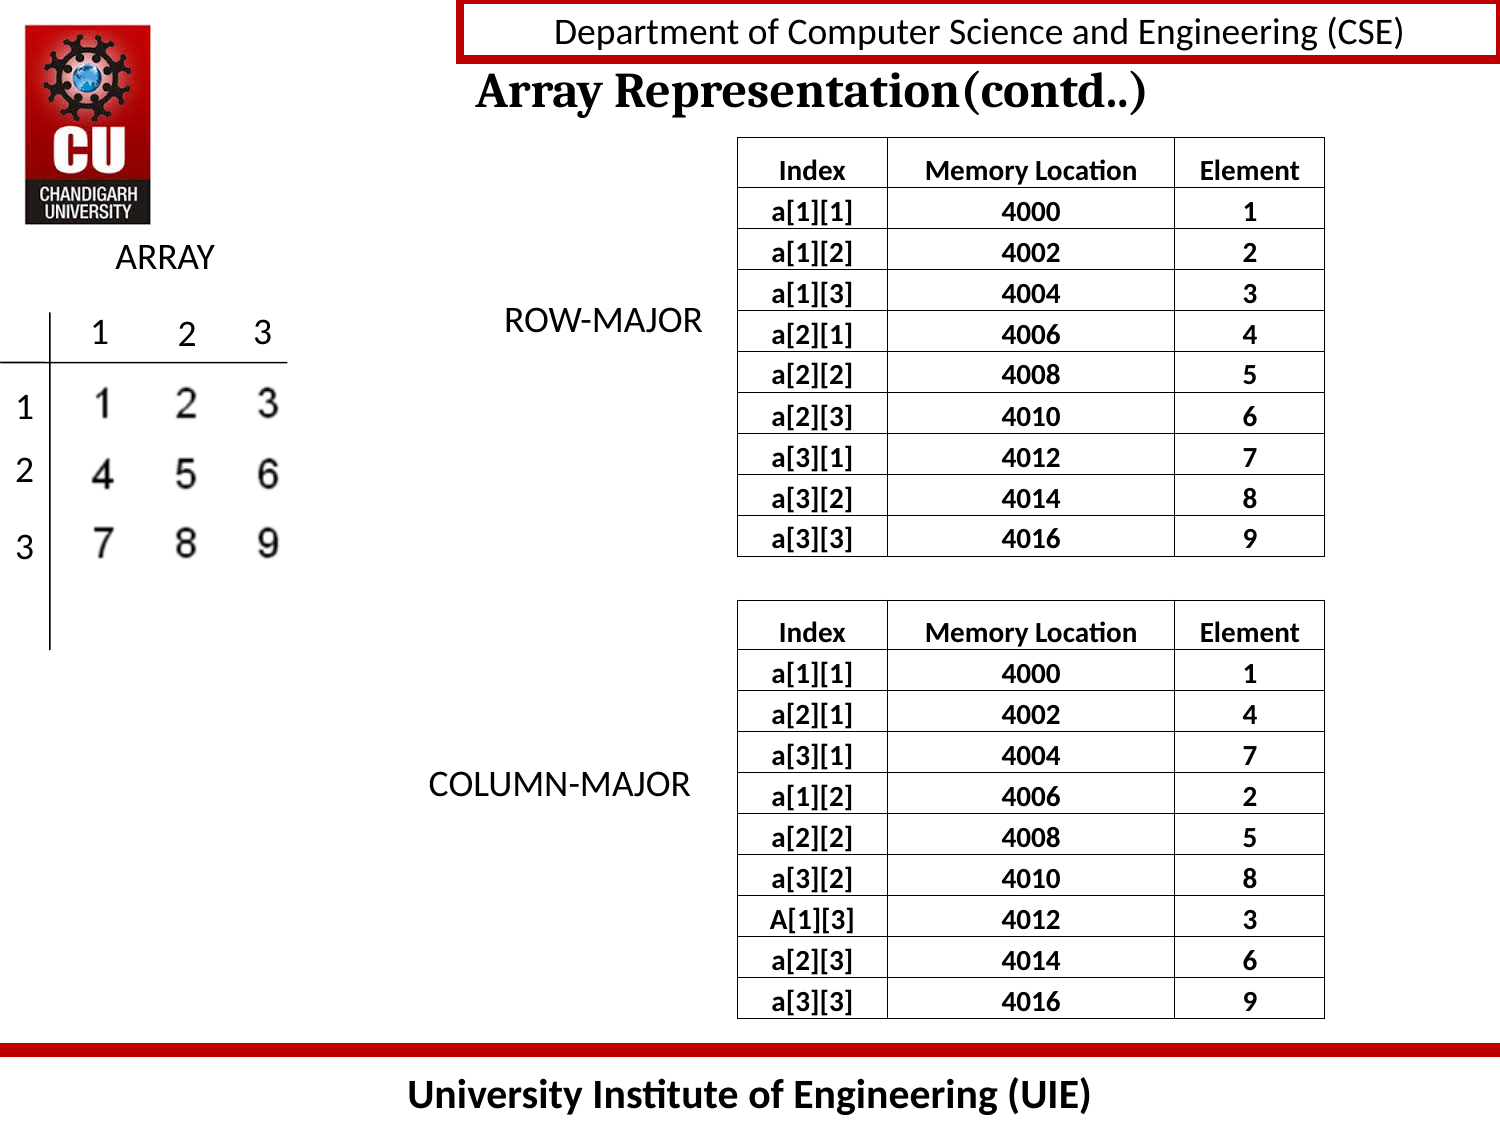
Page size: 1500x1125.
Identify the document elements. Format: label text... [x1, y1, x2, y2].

text_box 1 [75, 299, 125, 360]
text_box 2 [0, 490, 50, 498]
table_cell 4008 [888, 352, 1174, 392]
table_cell 9 [1175, 978, 1324, 1018]
table_cell 4 [1175, 691, 1324, 731]
title Array Representation(contd..) [162, 37, 1463, 138]
text_box 2 [162, 301, 212, 360]
table_cell 4012 [888, 434, 1174, 474]
table_cell a[1][3] [738, 270, 887, 310]
table_header Index [738, 138, 887, 187]
table_cell 7 [1175, 434, 1324, 474]
table_cell a[2][1] [738, 691, 887, 731]
table_cell 4014 [888, 937, 1174, 977]
table_cell 4008 [888, 814, 1174, 854]
table_cell a[1][1] [738, 188, 887, 228]
table_cell 5 [1175, 814, 1324, 854]
table_cell 4 [1175, 311, 1324, 351]
text_box 3 [238, 299, 288, 360]
table_cell 4000 [888, 188, 1174, 228]
table_cell a[2][1] [738, 311, 887, 351]
table_cell 6 [1175, 937, 1324, 977]
table_cell 4004 [888, 732, 1174, 772]
text_box ROW-MAJOR [489, 287, 718, 348]
table_cell a[1][2] [738, 773, 887, 813]
table_cell 4016 [888, 978, 1174, 1018]
table_header Memory Location [888, 138, 1174, 187]
text_box 1 [0, 374, 50, 435]
table_cell 4006 [888, 773, 1174, 813]
text_box 2 [0, 437, 50, 480]
table_cell 8 [1175, 855, 1324, 895]
table_cell a[3][1] [738, 434, 887, 474]
table_cell 1 [1175, 188, 1324, 228]
table_cell a[2][3] [738, 937, 887, 977]
table_cell a[2][2] [738, 352, 887, 392]
text_box COLUMN-MAJOR [414, 751, 707, 812]
table_cell 4012 [888, 896, 1174, 936]
text_box 3 [0, 514, 50, 575]
table_cell 4006 [888, 311, 1174, 351]
table_cell 5 [1175, 352, 1324, 392]
table_cell 2 [1175, 229, 1324, 269]
table_cell 4004 [888, 270, 1174, 310]
table_cell 4002 [888, 691, 1174, 731]
table_cell A[1][3] [738, 896, 887, 936]
table_cell 9 [1175, 516, 1324, 556]
table_cell 4002 [888, 229, 1174, 269]
table_cell 4010 [888, 855, 1174, 895]
table_cell a[3][2] [738, 855, 887, 895]
table_cell a[2][3] [738, 393, 887, 433]
table_cell 4010 [888, 393, 1174, 433]
table_cell 2 [1175, 773, 1324, 813]
table_header Element [1175, 138, 1324, 187]
table_cell 4014 [888, 475, 1174, 515]
text_box ARRAY [100, 224, 230, 285]
table_cell a[3][2] [738, 475, 887, 515]
picture [76, 382, 301, 563]
table_header Memory Location [888, 601, 1174, 649]
table_cell 7 [1175, 732, 1324, 772]
table_cell 4000 [888, 650, 1174, 690]
table_cell a[2][2] [738, 814, 887, 854]
table_header Index [738, 601, 887, 649]
table_cell a[3][1] [738, 732, 887, 772]
table_cell 3 [1175, 270, 1324, 310]
table_cell a[3][3] [738, 978, 887, 1018]
table_cell a[1][1] [738, 650, 887, 690]
table_cell a[3][3] [738, 516, 887, 556]
picture [24, 24, 151, 225]
table_cell 4016 [888, 516, 1174, 556]
table_header Element [1175, 601, 1324, 649]
table_cell 8 [1175, 475, 1324, 515]
table_cell 6 [1175, 393, 1324, 433]
table_cell 3 [1175, 896, 1324, 936]
table_cell 1 [1175, 650, 1324, 690]
table_cell a[1][2] [738, 229, 887, 269]
